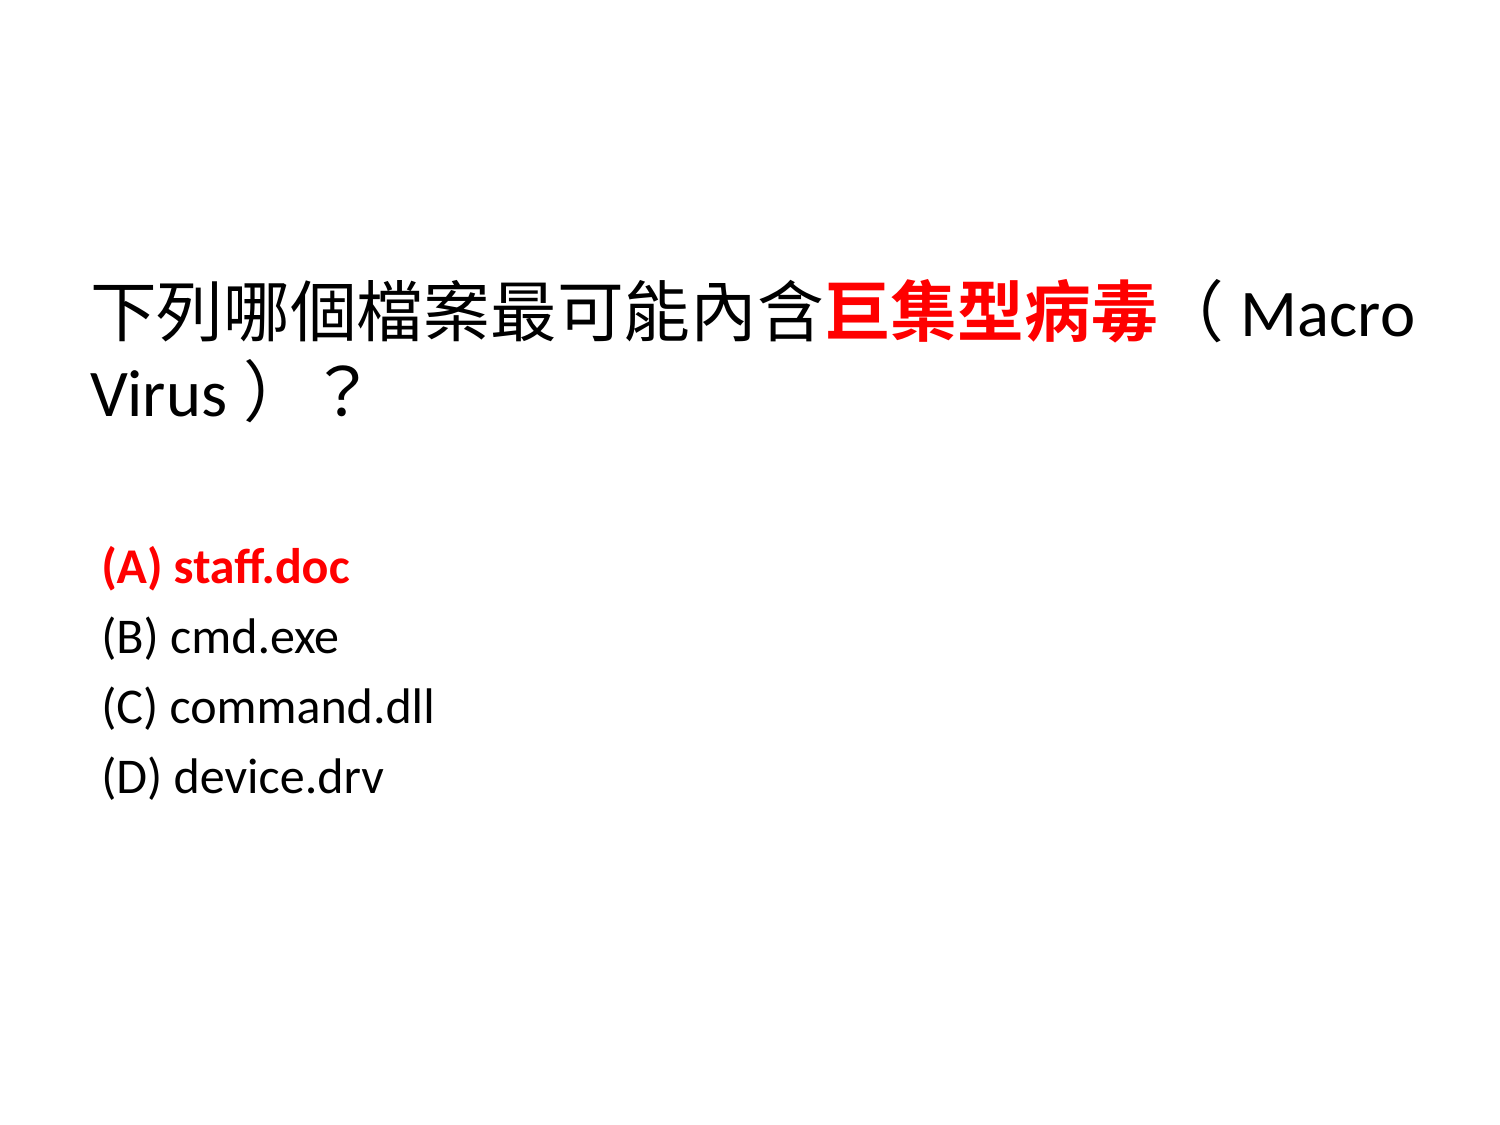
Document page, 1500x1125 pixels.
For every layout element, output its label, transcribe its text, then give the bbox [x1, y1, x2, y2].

list 下列哪個檔案最可能內含巨集型病毒（Macro Virus）？ (A) staff.doc (B) cmd.exe (C) command.dll (D) device.drv [75, 262, 1471, 965]
